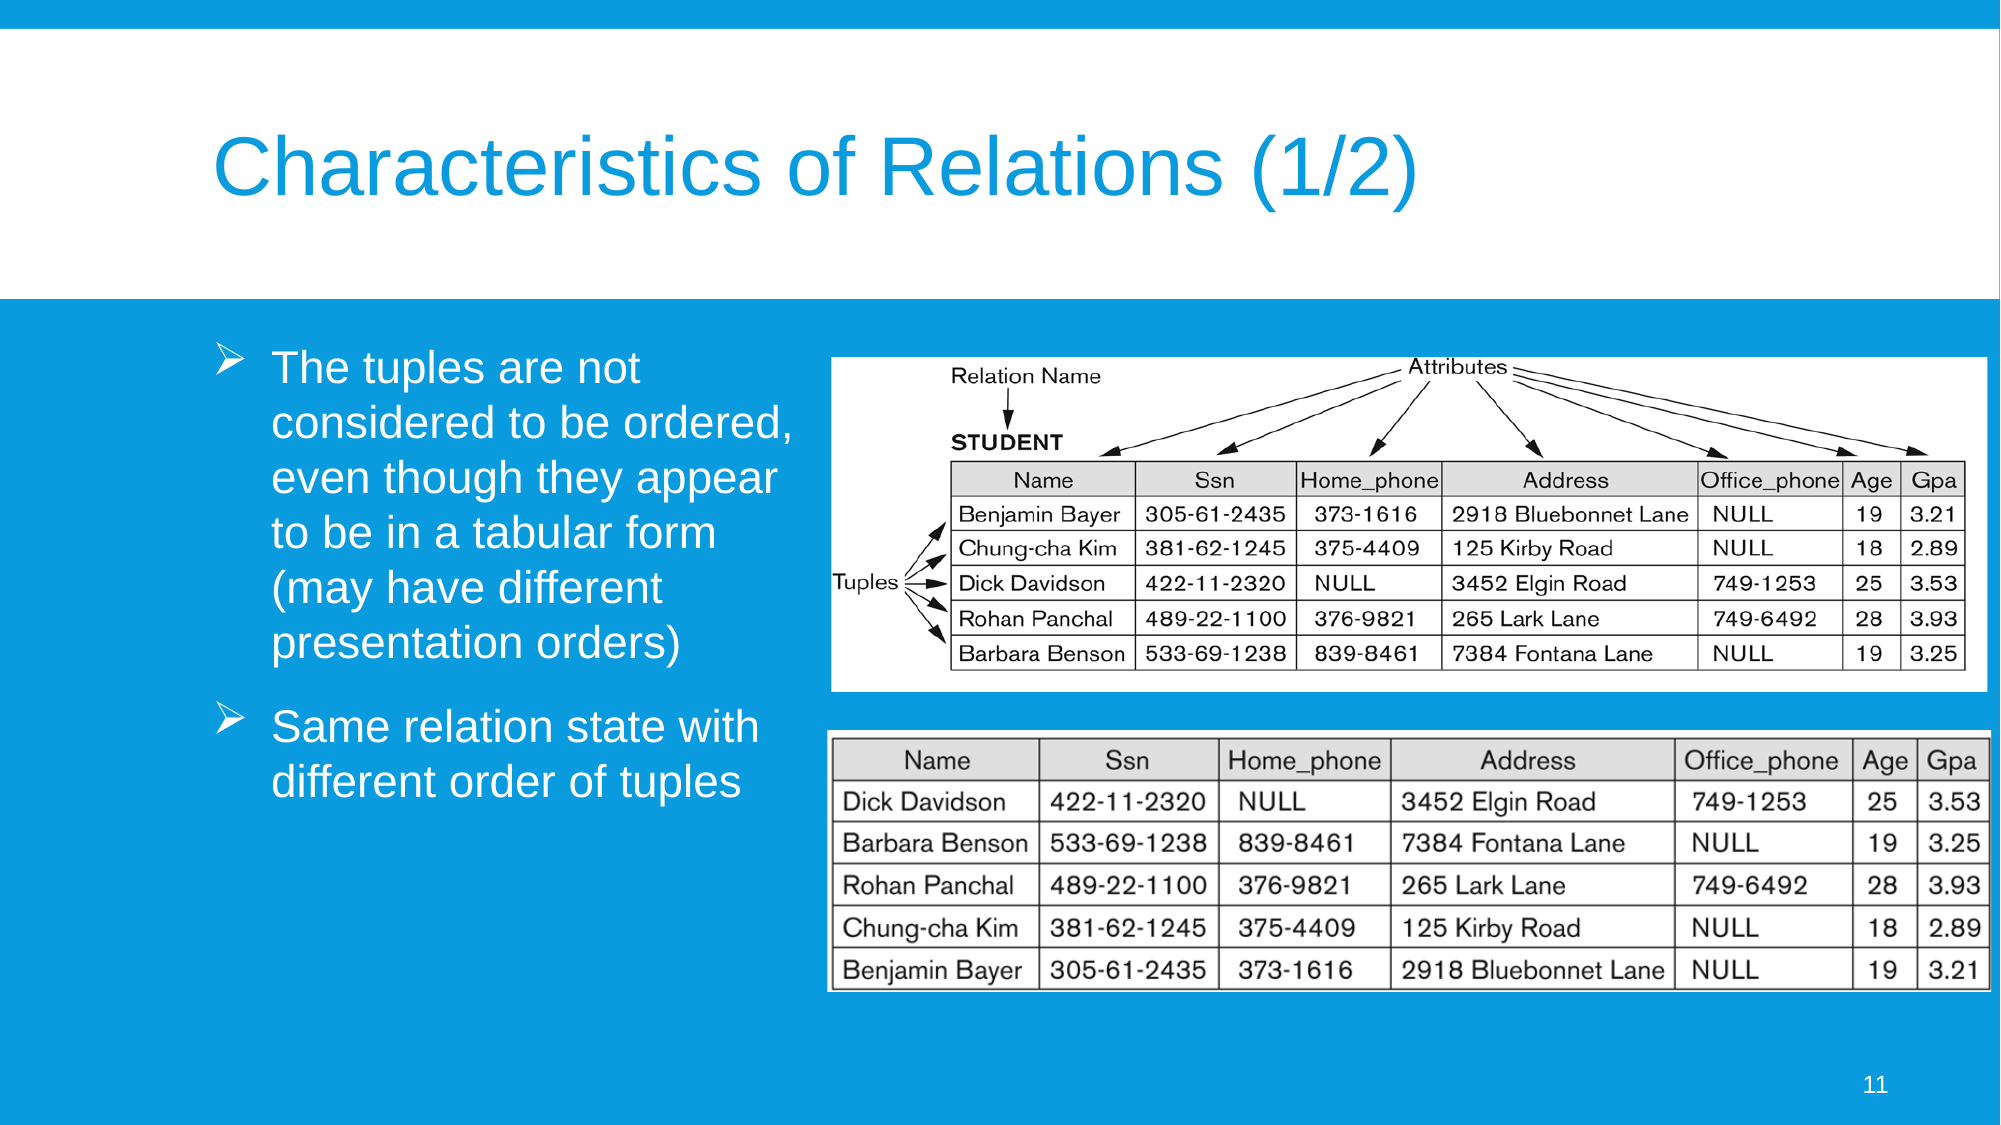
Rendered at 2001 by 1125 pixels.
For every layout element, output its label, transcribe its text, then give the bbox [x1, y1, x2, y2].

picture [828, 731, 1991, 991]
list The tuples are not considered to be ordered, even though they appear to be in a tabular form (may have different presentation orders) Same relation state with different order of tuples [197, 329, 828, 1020]
title Characteristics of Relations (1/2) [197, 46, 1803, 295]
slide_number 11 [1748, 1053, 1904, 1114]
picture [832, 358, 1987, 691]
